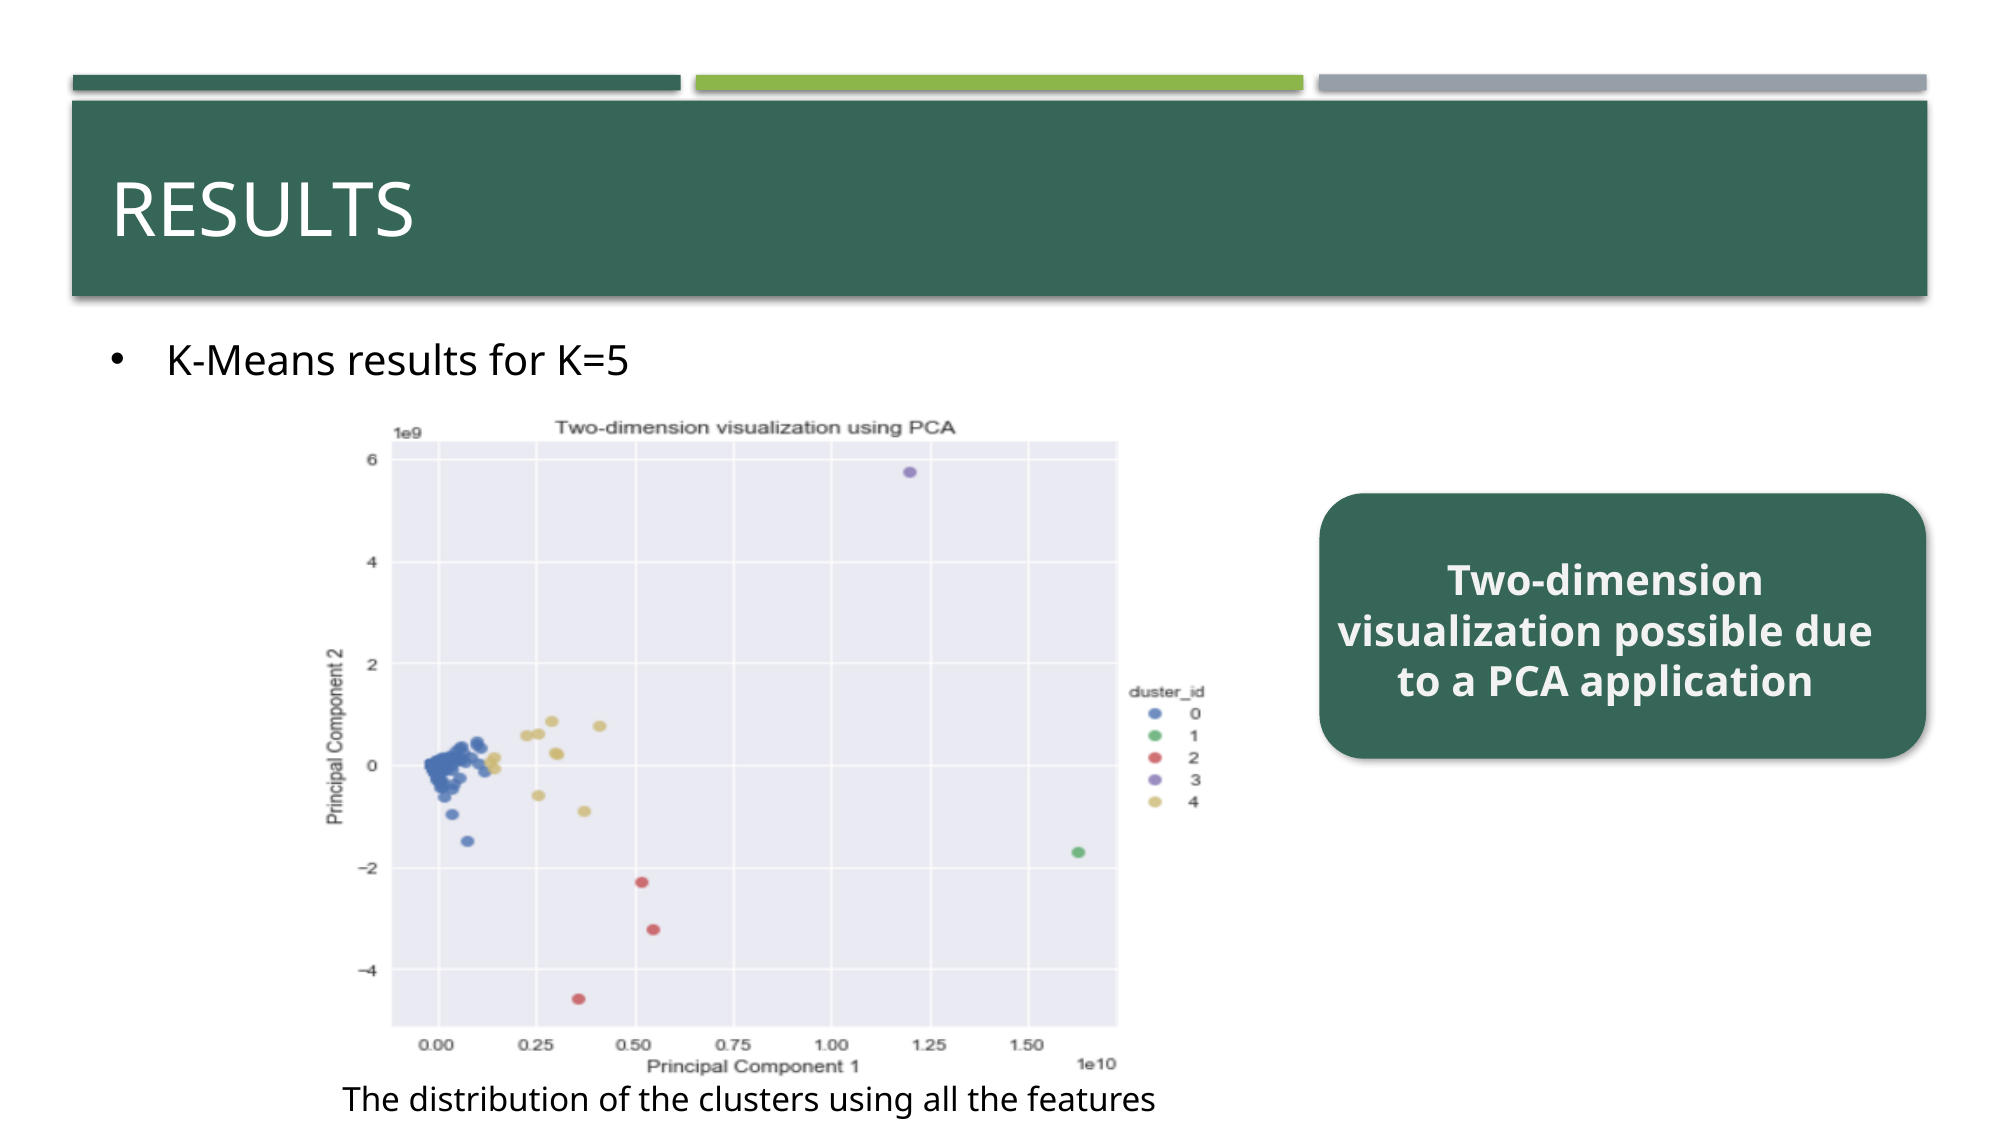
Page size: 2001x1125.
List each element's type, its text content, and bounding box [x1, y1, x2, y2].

text_box K-Means results for K=5 [95, 276, 1966, 491]
text_box The distribution of the clusters using all the features [139, 1070, 1360, 1125]
title RESULTS [95, 92, 1905, 259]
text_box Two-dimension visualization possible due to a PCA application [1319, 546, 1892, 862]
text_box [1317, 491, 1928, 760]
picture [310, 414, 1247, 1086]
